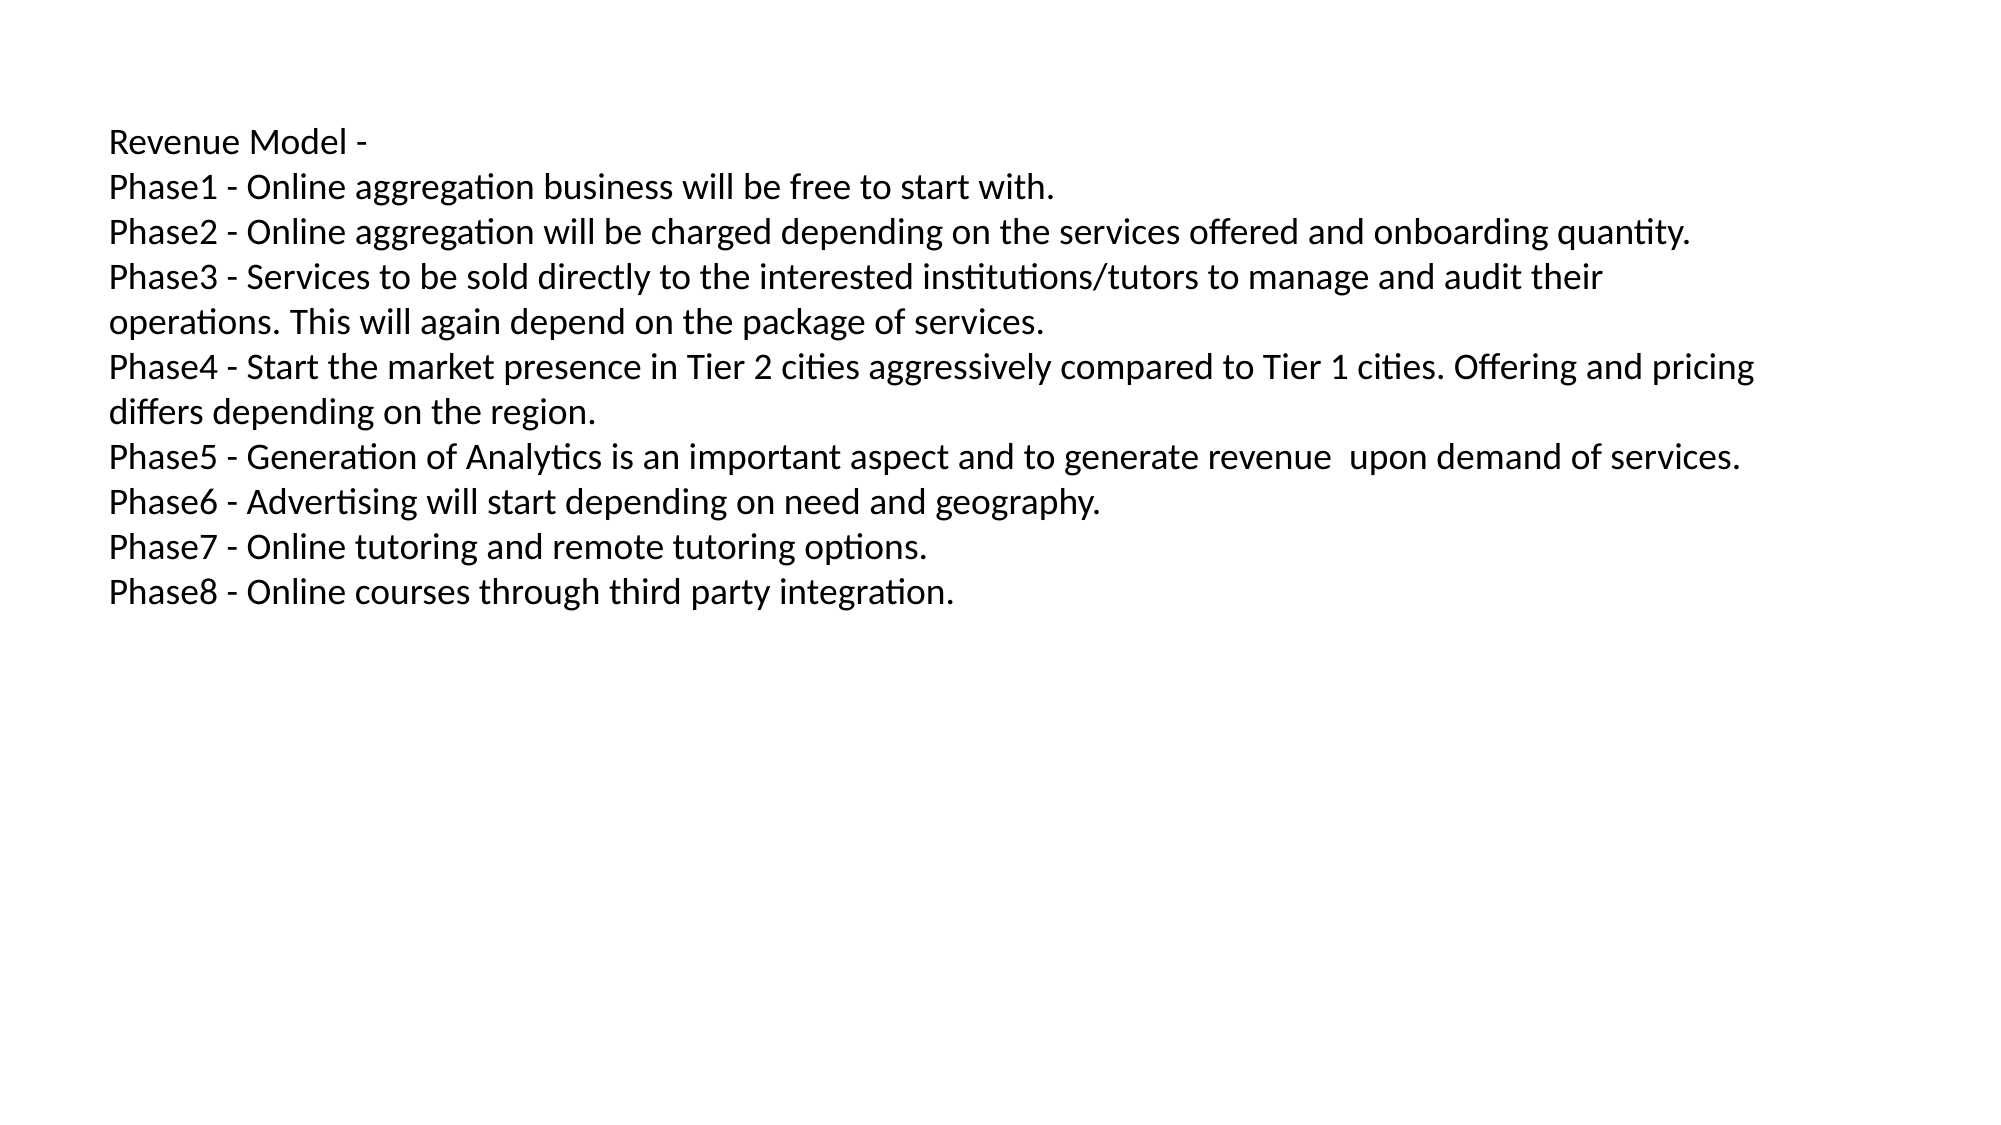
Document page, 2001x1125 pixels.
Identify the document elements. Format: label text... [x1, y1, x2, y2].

text_box Revenue Model - Phase1 - Online aggregation business will be free to start with. Phase2 - Online aggregation will be charged depending on the services offered and onboarding quantity. Phase3 - Services to be sold directly to the interested institutions/tutors to manage and audit their operations. This will again depend on the package of services. Phase4 - Start the market presence in Tier 2 cities aggressively compared to Tier 1 cities. Offering and pricing differs depending on the region. Phase5 - Generation of Analytics is an important aspect and to generate revenue upon demand of services. Phase6 - Advertising will start depending on need and geography. Phase7 - Online tutoring and remote tutoring options. Phase8 - Online courses through third party integration. [93, 109, 1789, 620]
